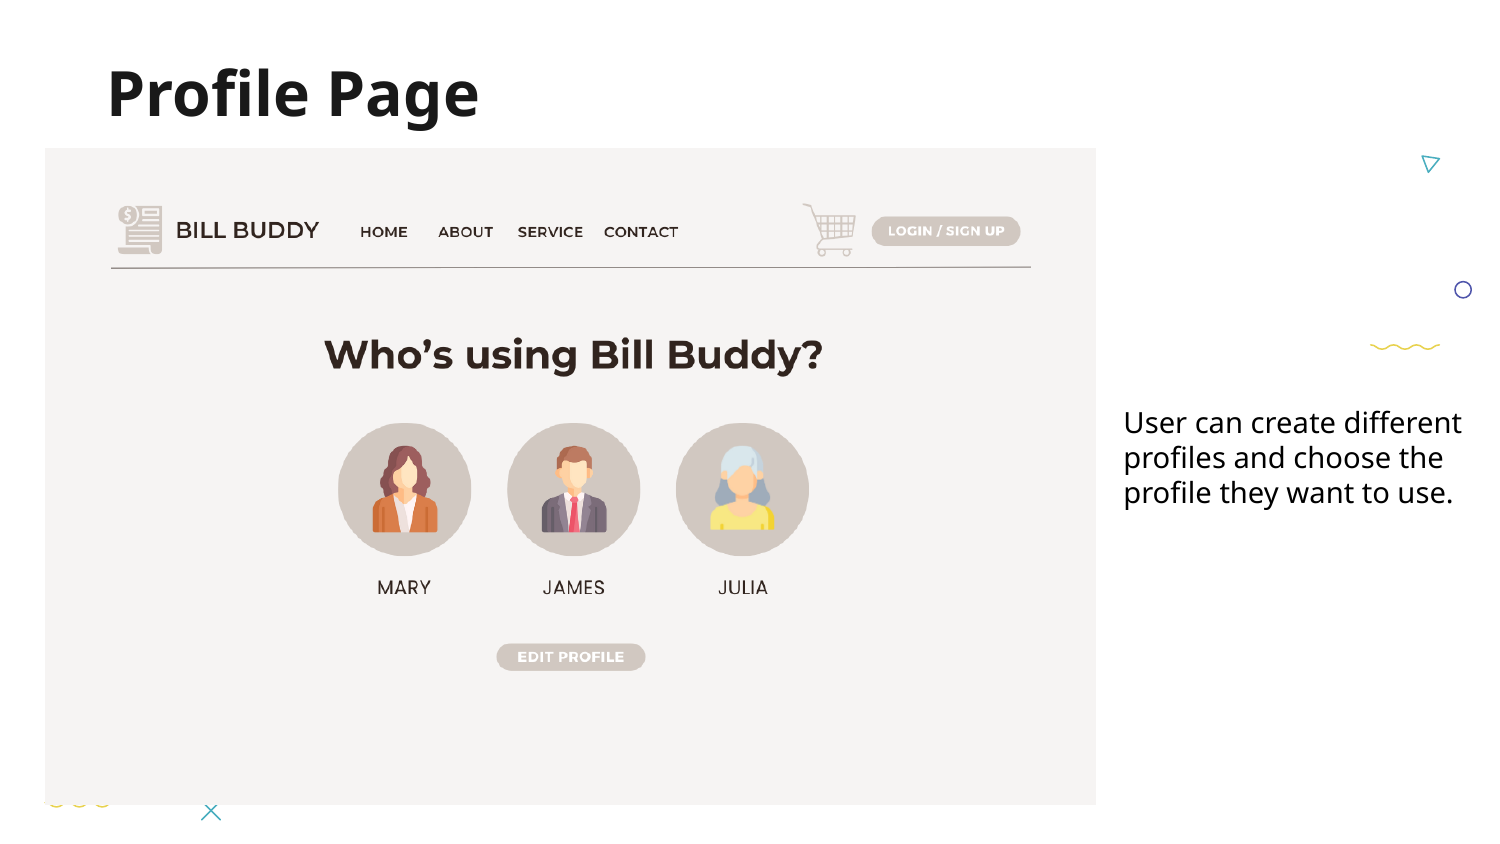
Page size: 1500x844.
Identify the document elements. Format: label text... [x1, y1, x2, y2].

picture [45, 148, 1096, 805]
title Profile Page [91, 39, 1356, 149]
text_box User can create different profiles and choose the profile they want to use. [1108, 396, 1500, 517]
